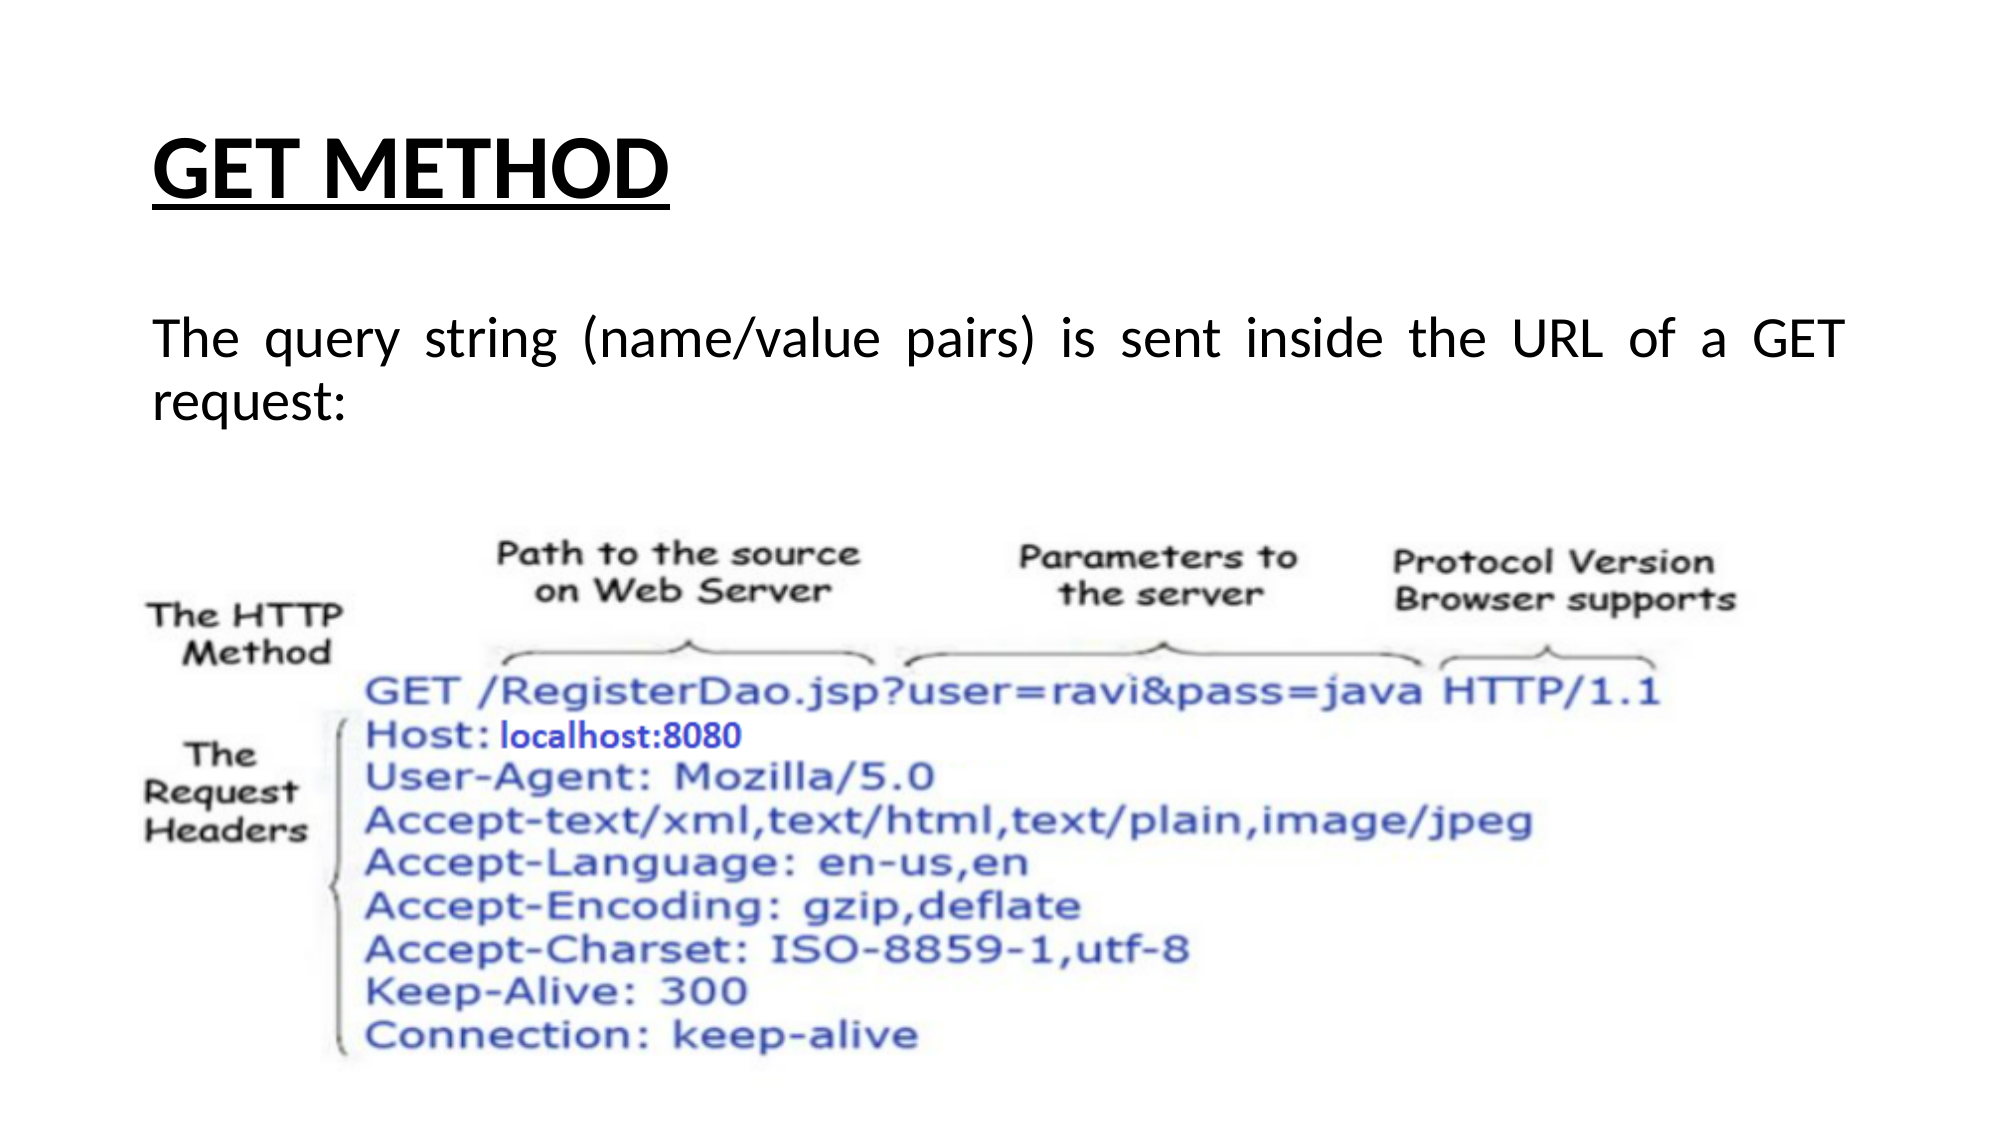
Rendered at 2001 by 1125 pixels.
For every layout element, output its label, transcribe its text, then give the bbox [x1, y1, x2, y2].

picture [138, 481, 1893, 1125]
title GET METHOD [137, 59, 1863, 278]
list The query string (name/value pairs) is sent inside the URL of a GET request: [137, 299, 1863, 1014]
